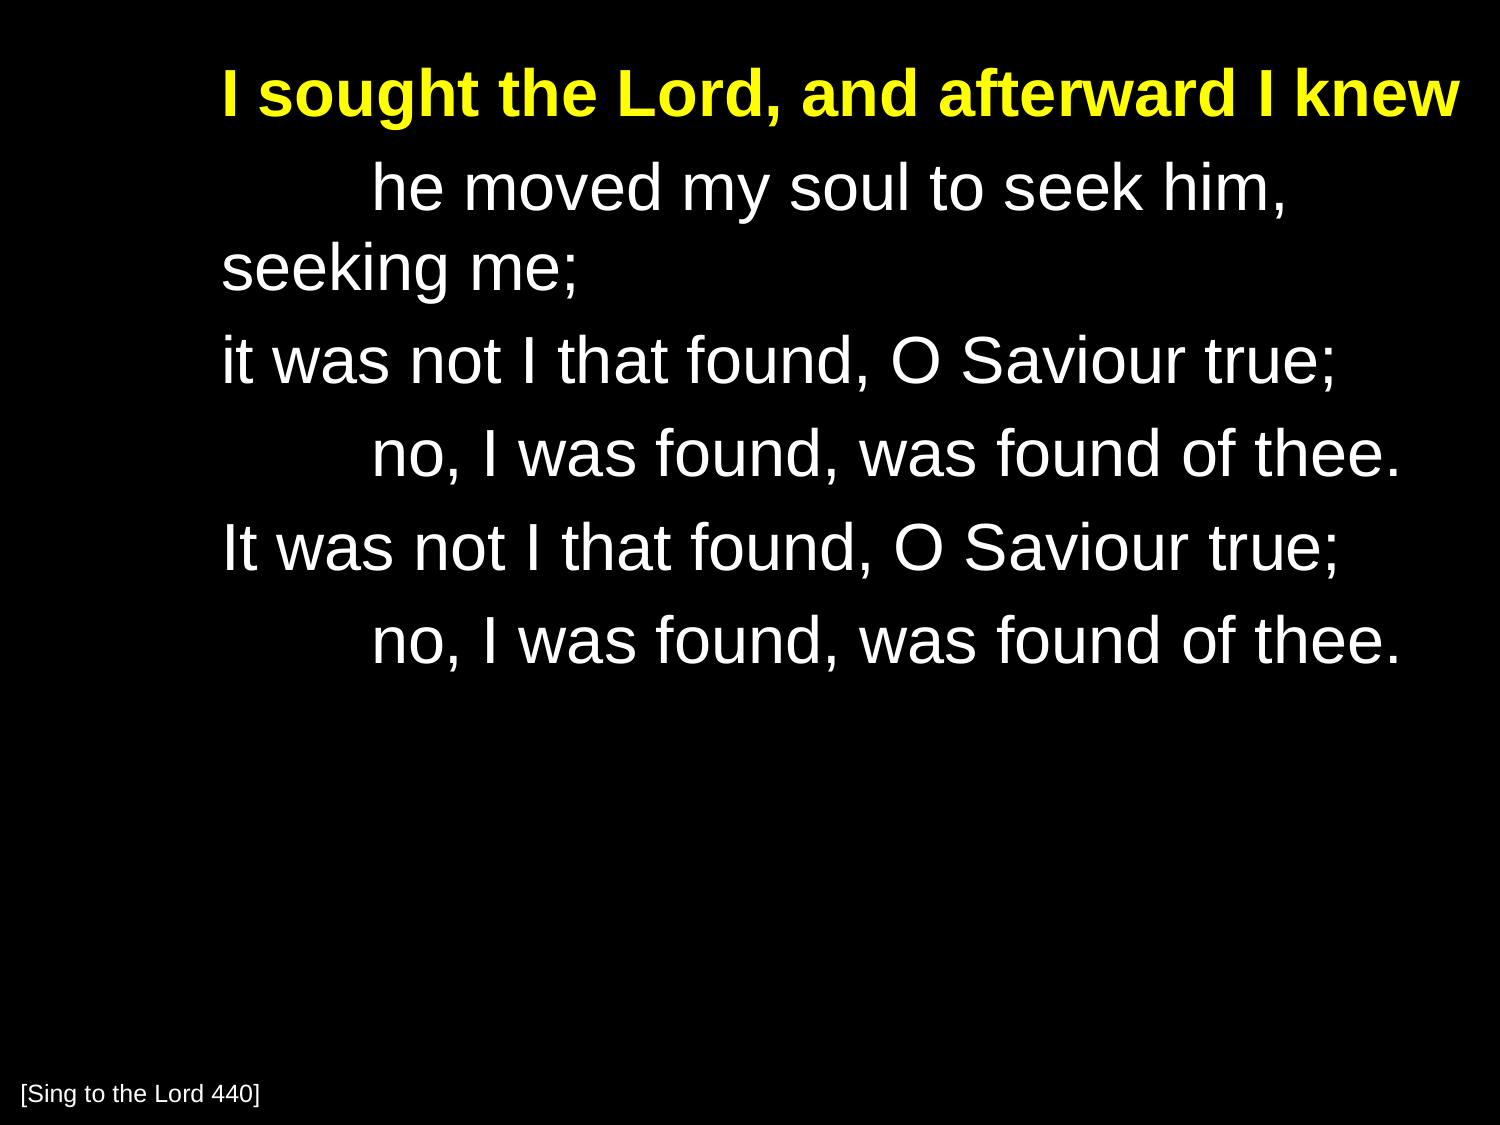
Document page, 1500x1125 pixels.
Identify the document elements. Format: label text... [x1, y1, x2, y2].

list I sought the Lord, and afterward I knew he moved my soul to seek him, seeking me; it was not I that found, O Saviour true; no, I was found, was found of thee. It was not I that found, O Saviour true; no, I was found, was found of thee. [0, 42, 1500, 1047]
text_box [Sing to the Lord 440] [5, 1070, 526, 1115]
